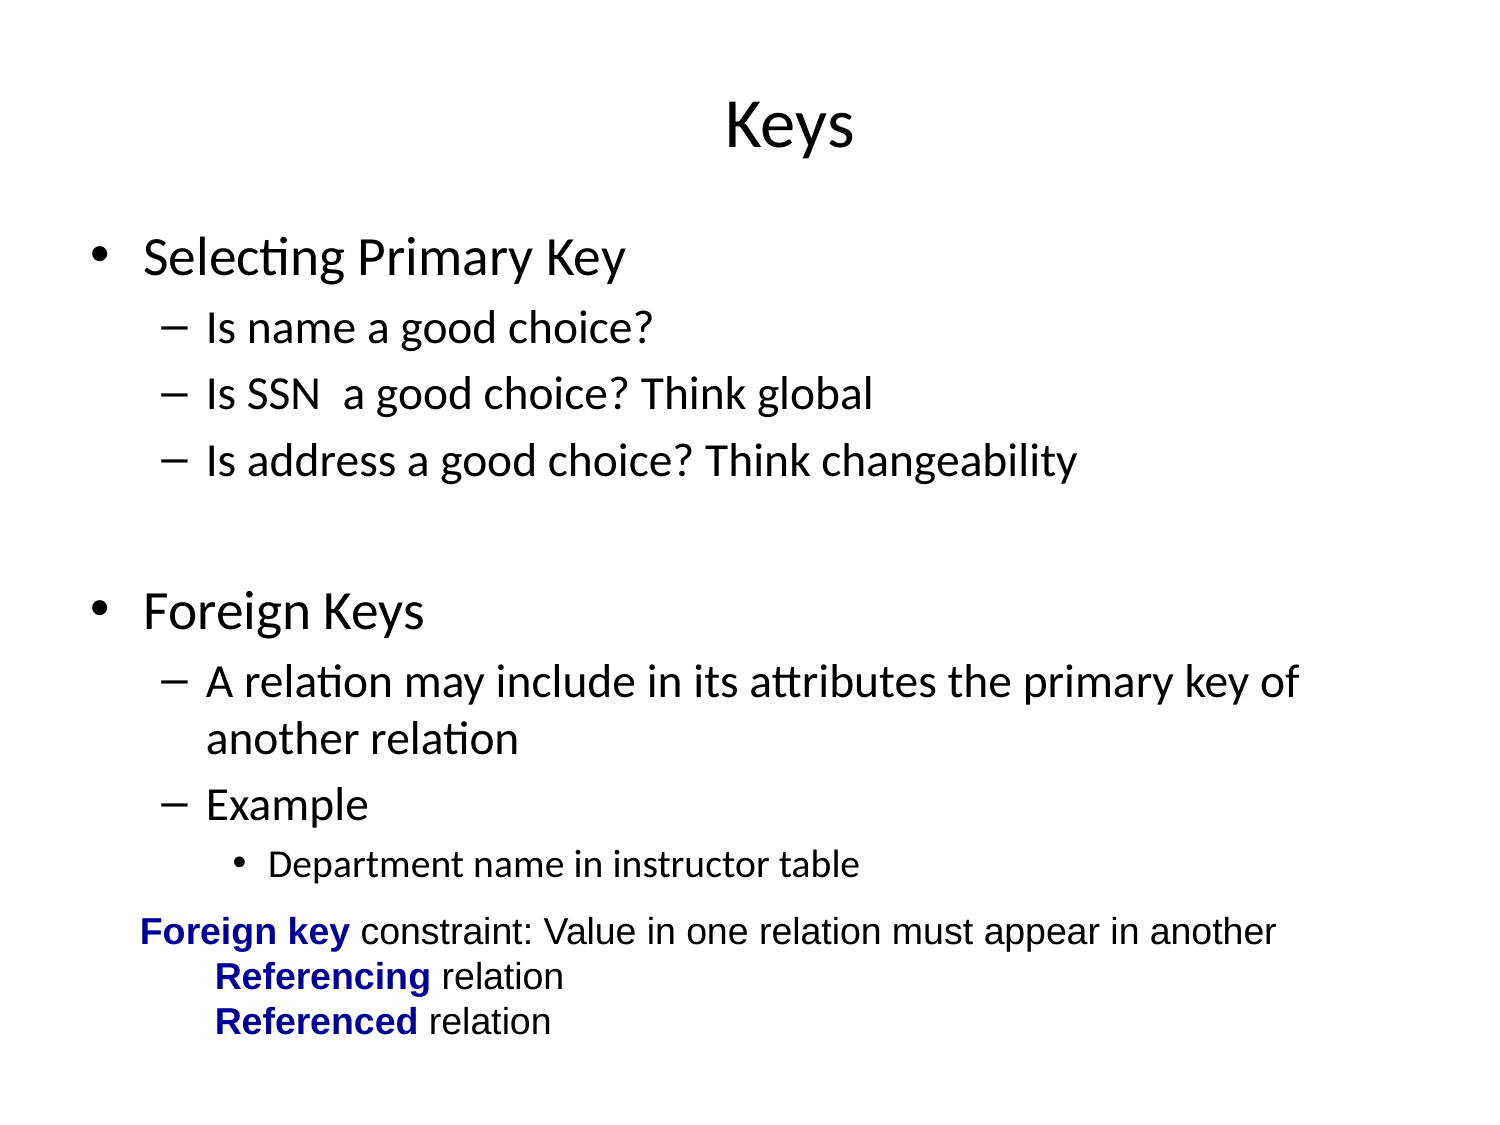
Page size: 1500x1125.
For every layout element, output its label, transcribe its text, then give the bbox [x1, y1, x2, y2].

title Keys [127, 68, 1453, 169]
list Selecting Primary Key Is name a good choice? Is SSN a good choice? Think global Is address a good choice? Think changeability Foreign Keys A relation may include in its attributes the primary key of another relation Example Department name in instructor table [75, 212, 1425, 900]
text_box Foreign key constraint: Value in one relation must appear in another Referencing relation Referenced relation [124, 899, 1338, 1050]
